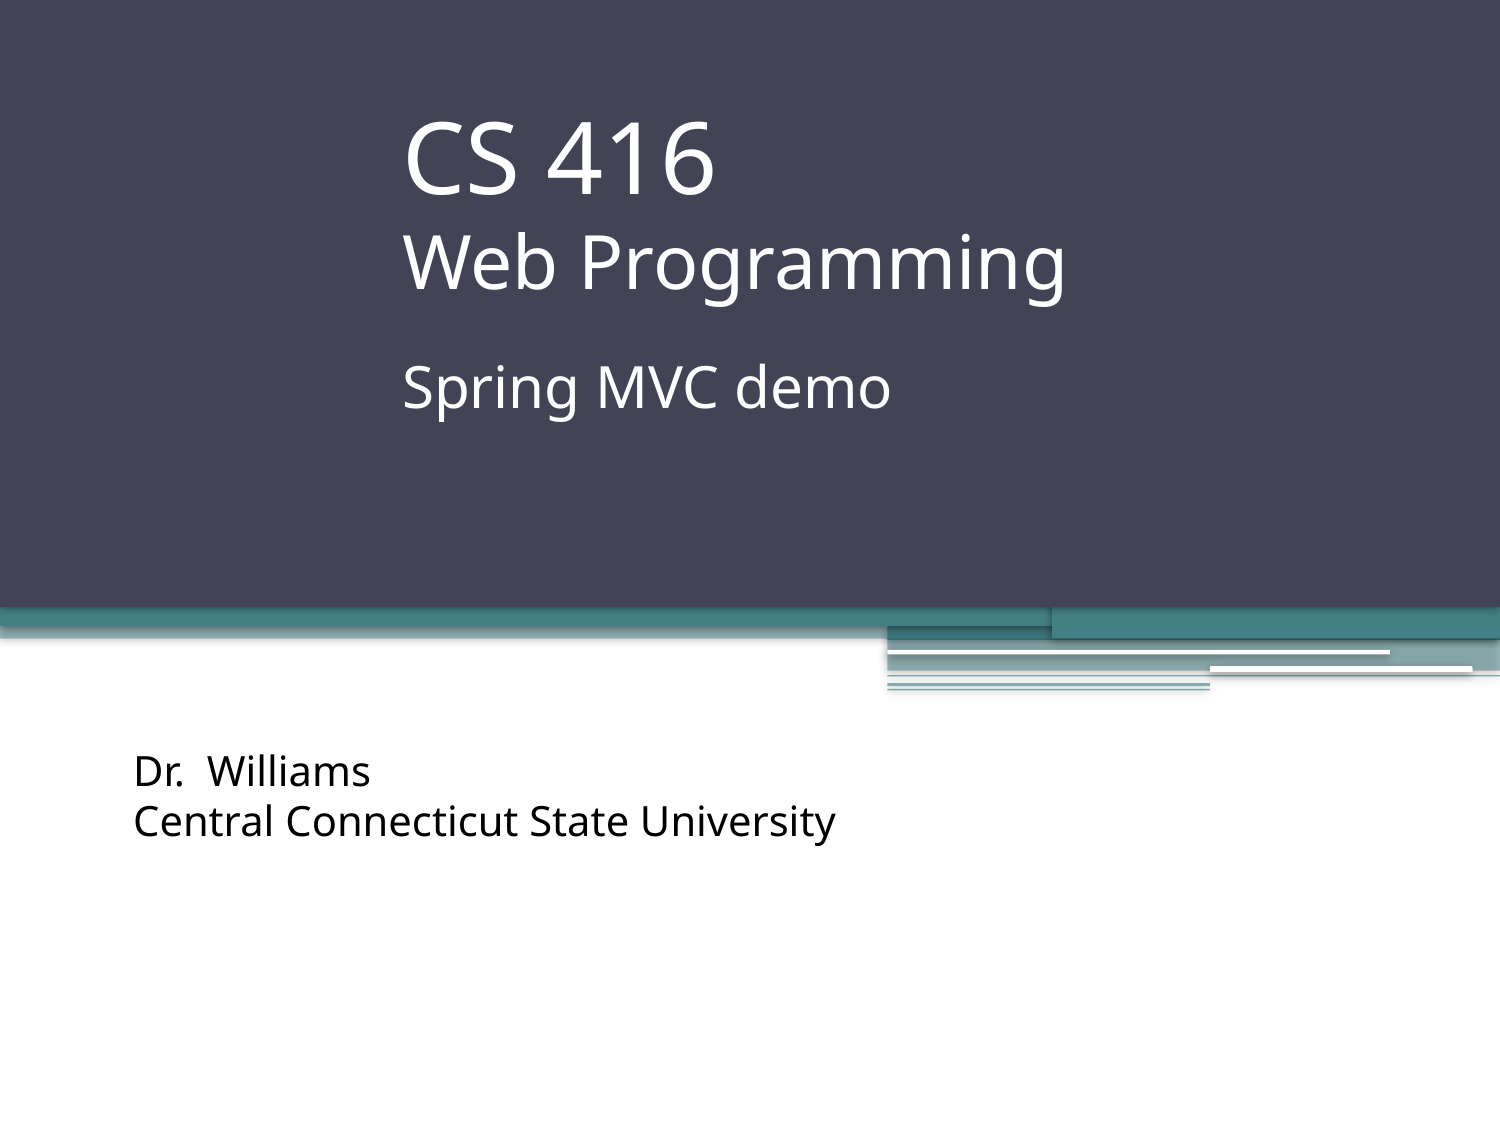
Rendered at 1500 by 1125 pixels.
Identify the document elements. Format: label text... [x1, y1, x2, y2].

title CS 416 Web Programming Spring MVC demo [387, 87, 1388, 1038]
text_box Dr. Williams Central Connecticut State University [118, 687, 851, 853]
